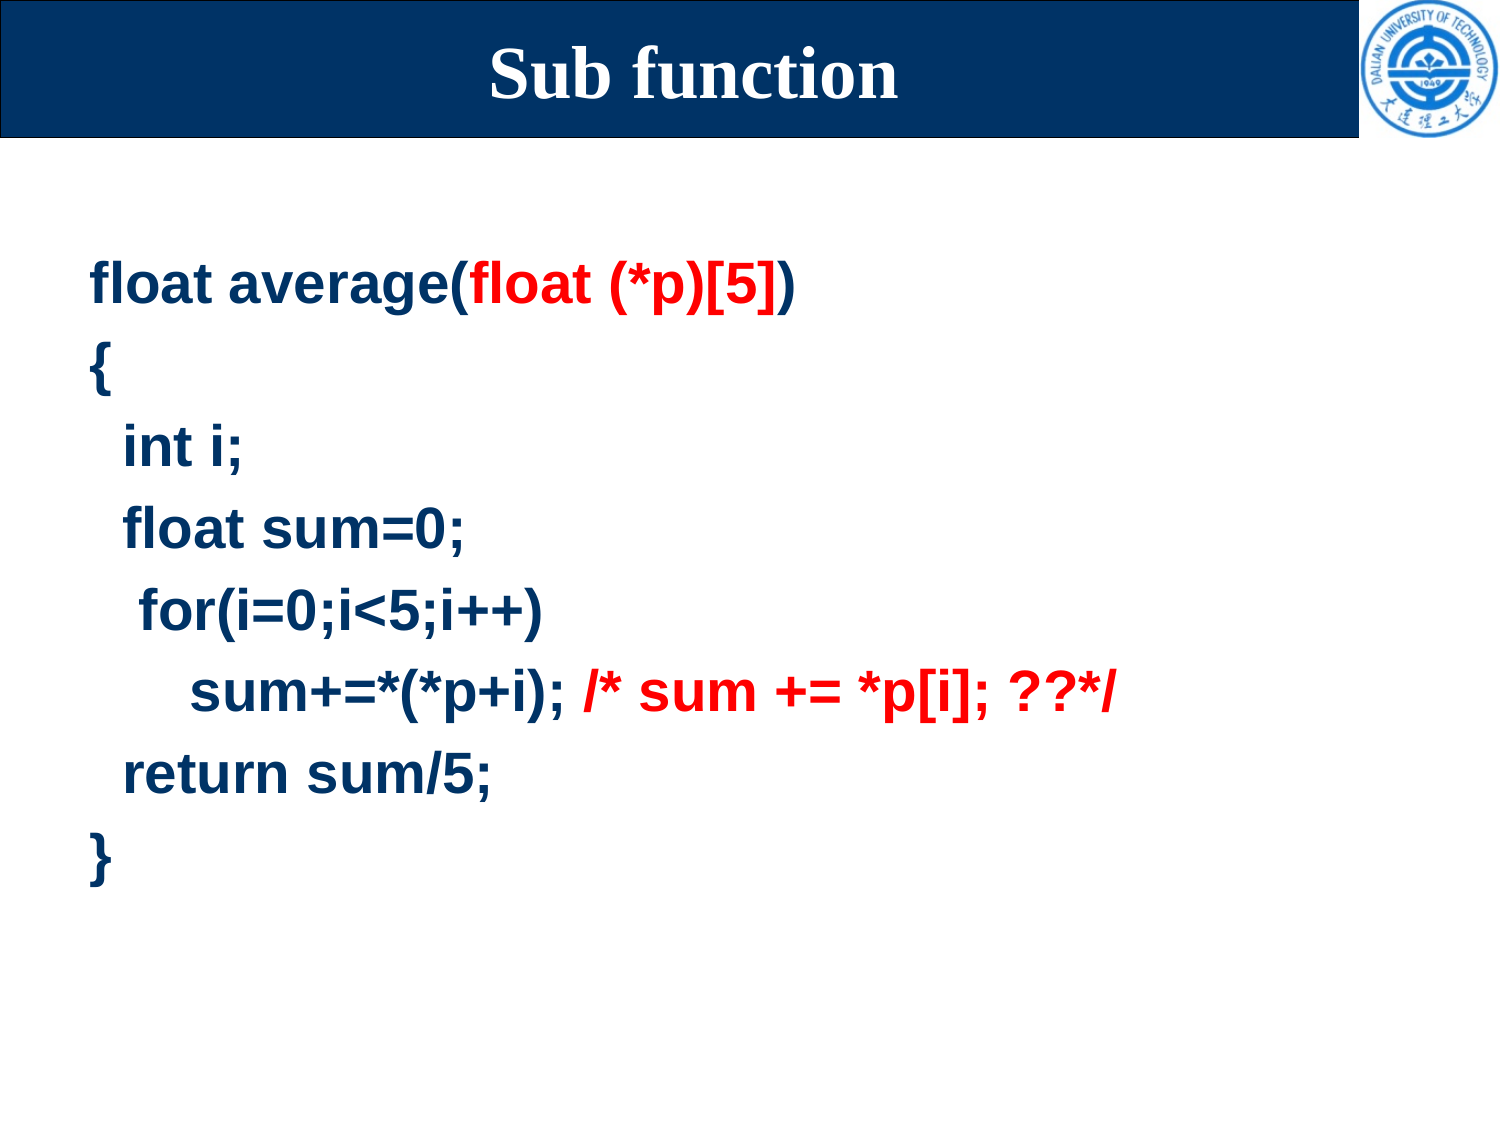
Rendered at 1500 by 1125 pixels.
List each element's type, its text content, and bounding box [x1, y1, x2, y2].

title Sub function [37, 12, 1350, 125]
text_box float average(float (*p)[5]) { int i; float sum=0; for(i=0;i<5;i++) sum+=*(*p+i); /* sum += *p[i]; ??*/ return sum/5; } [74, 237, 1363, 1088]
picture [1359, 0, 1500, 138]
